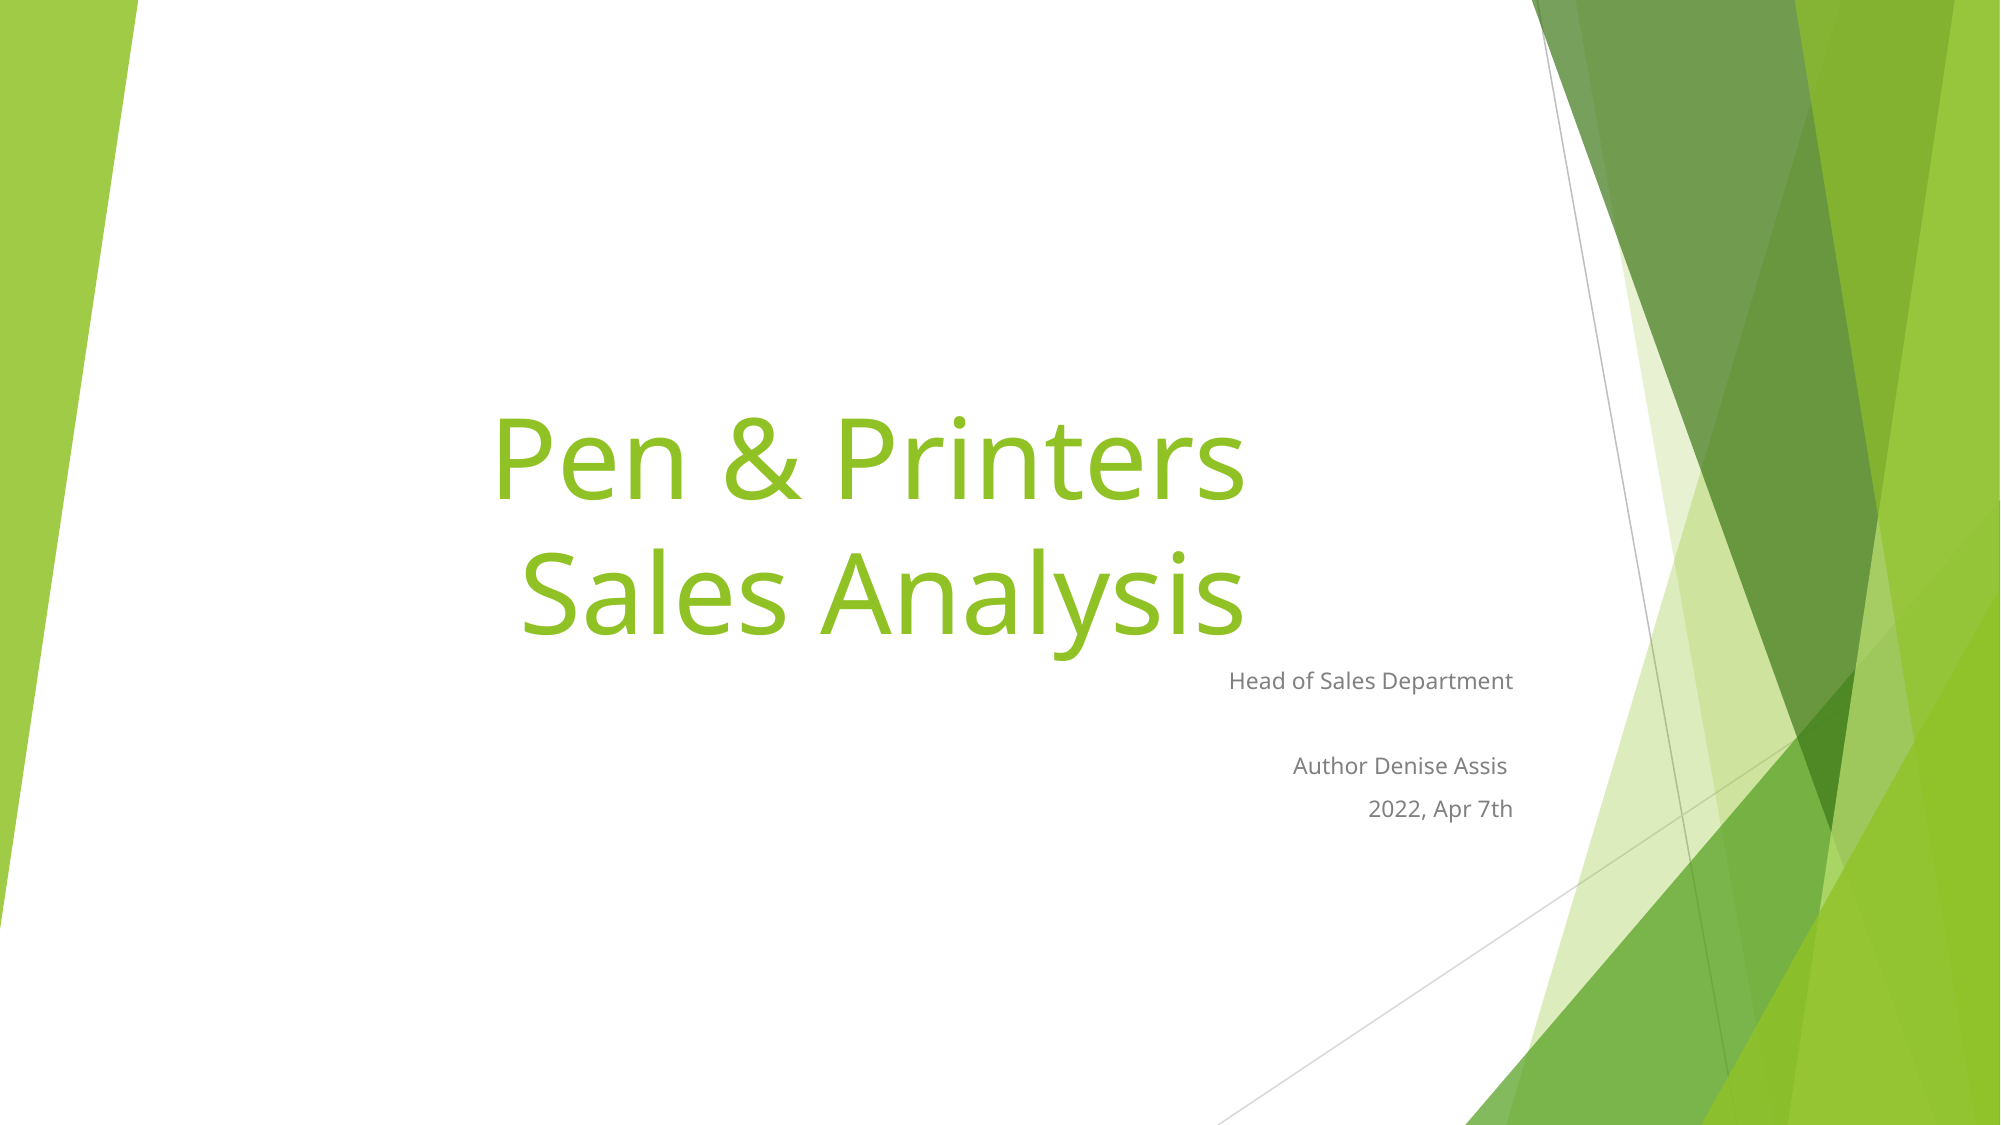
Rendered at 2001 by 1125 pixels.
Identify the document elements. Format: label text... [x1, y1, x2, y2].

subtitle Head of Sales Department Author Denise Assis 2022, Apr 7th [246, 663, 1522, 845]
title Pen & Printers Sales Analysis [246, 264, 1522, 663]
